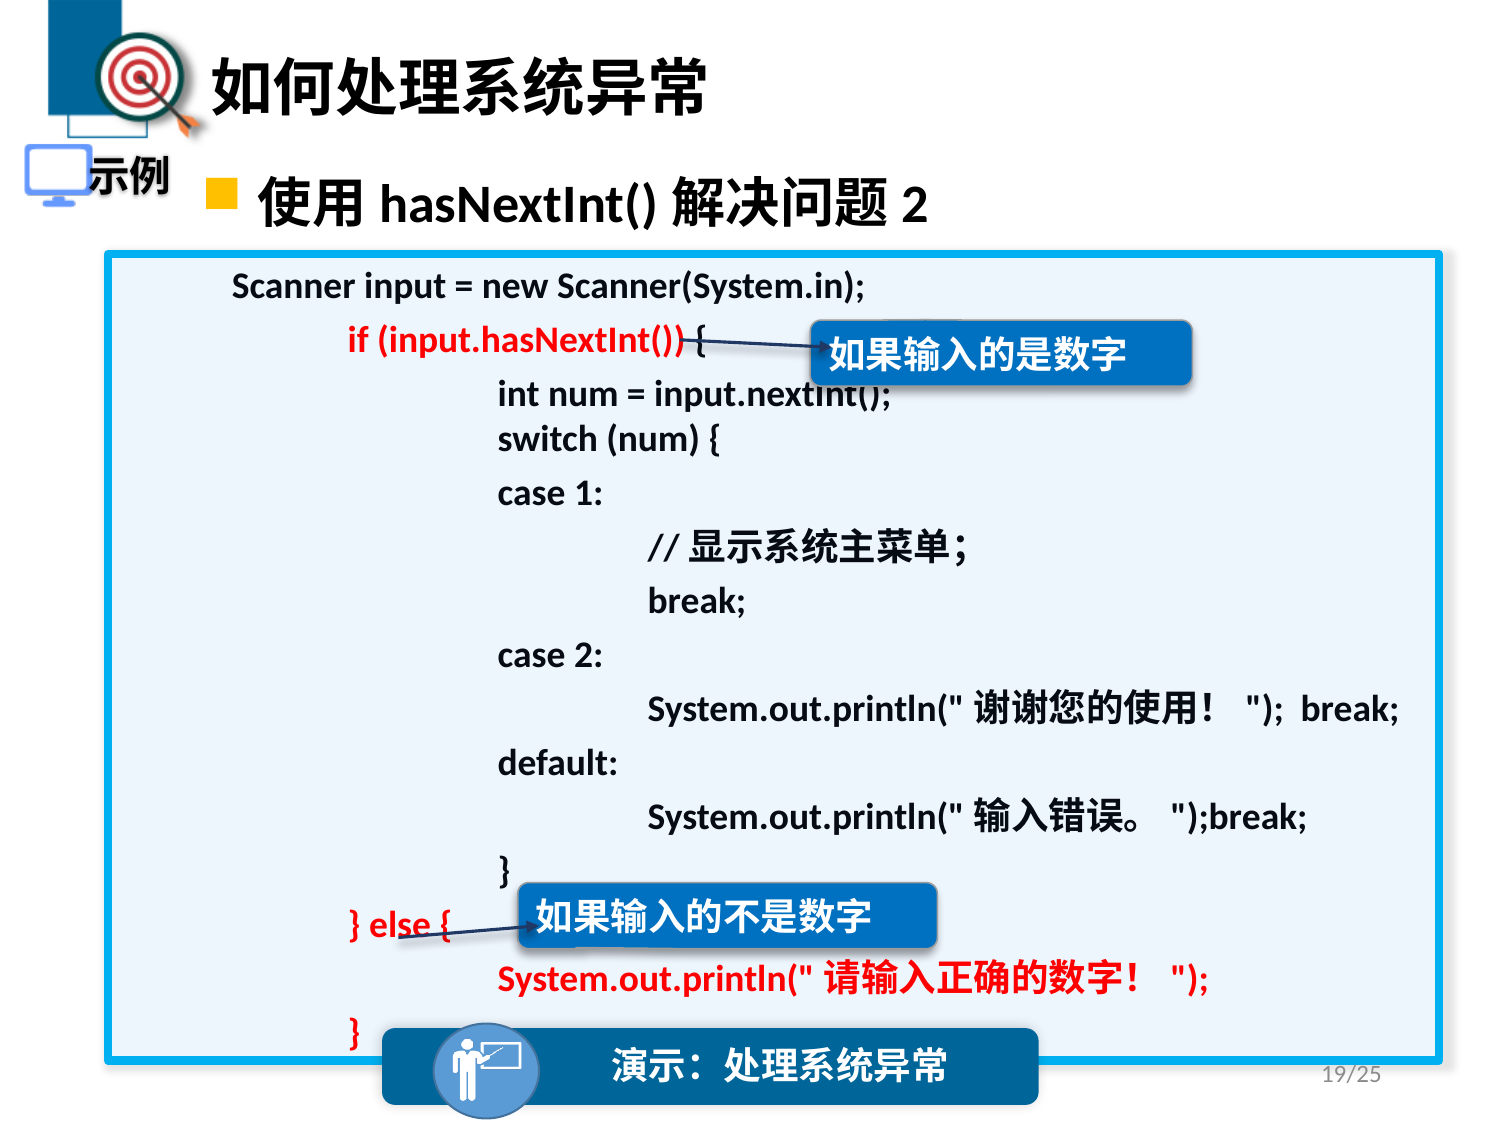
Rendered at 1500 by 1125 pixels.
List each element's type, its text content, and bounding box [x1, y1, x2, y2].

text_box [382, 1023, 1039, 1119]
text_box 如果输入的是数字 [810, 319, 1193, 387]
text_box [23, 140, 188, 209]
text_box [1432, 177, 1463, 303]
text_box 使用hasNextInt()解决问题2 [186, 160, 1353, 256]
title 如何处理系统异常 [195, 46, 1471, 133]
text_box [398, 920, 540, 940]
slide_number 19/25 [1059, 1042, 1397, 1103]
text_box [679, 338, 833, 353]
text_box Scanner input = new Scanner(System.in); if (input.hasNextInt()) { int num = input.nextInt(); switch (num) { case 1: //显示系统主菜单； break; case 2: System.out.println("谢谢您的使用！"); break; default: System.out.println("输入错误。");break; } } else { System.out.println("请输入正确的数字！"); } [108, 254, 1439, 1061]
text_box 如果输入的不是数字 [517, 882, 938, 949]
picture [0, 0, 1500, 1125]
